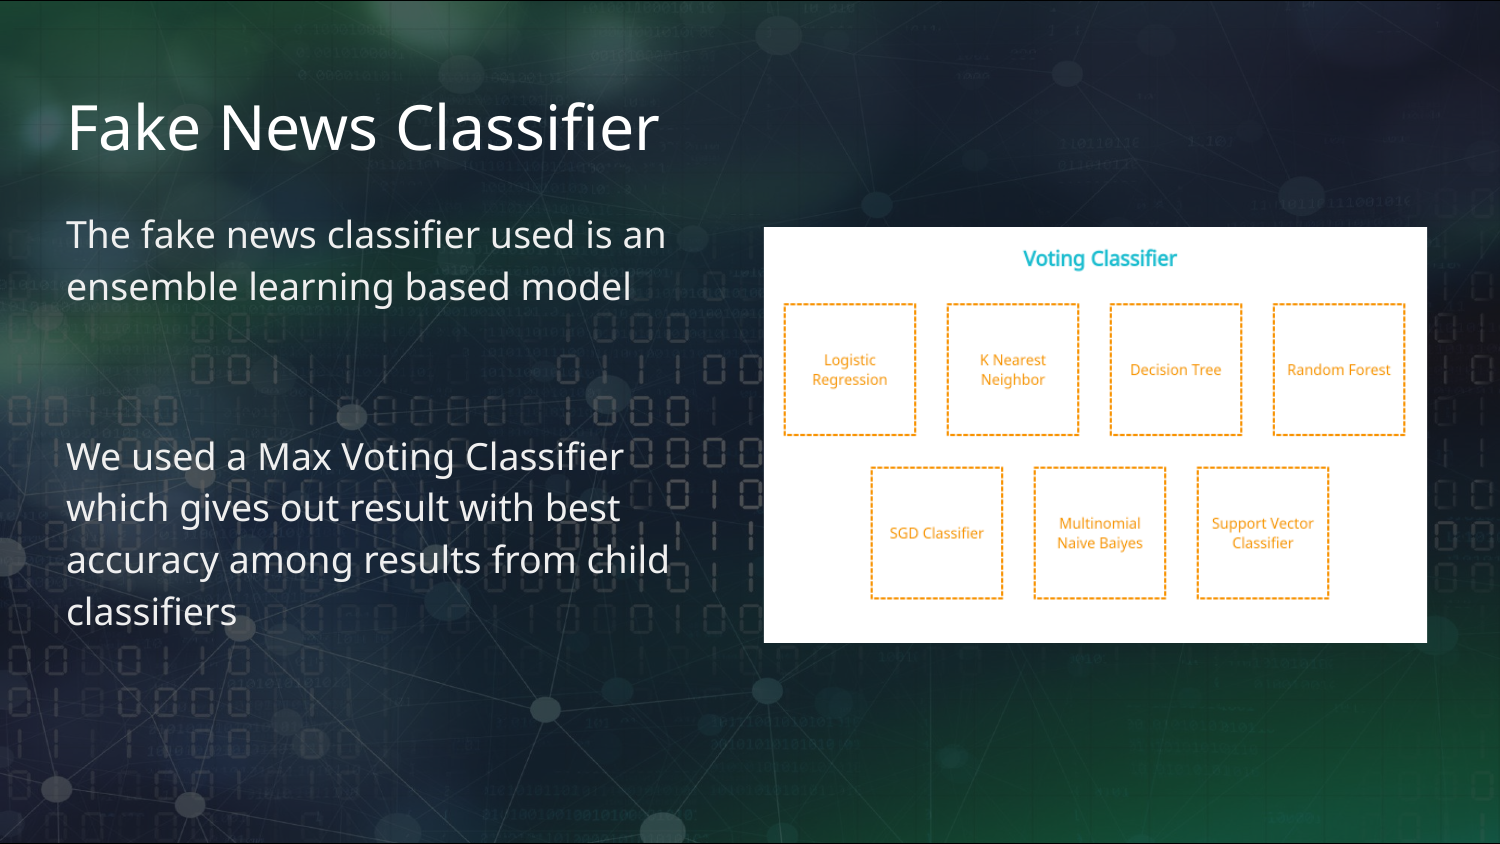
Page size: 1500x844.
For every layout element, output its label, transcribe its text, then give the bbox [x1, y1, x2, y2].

title Fake News Classifier [51, 72, 1449, 176]
list The fake news classifier used is an ensemble learning based model We used a Max Voting Classifier which gives out result with best accuracy among results from child classifiers [51, 189, 750, 750]
picture [763, 227, 1428, 643]
